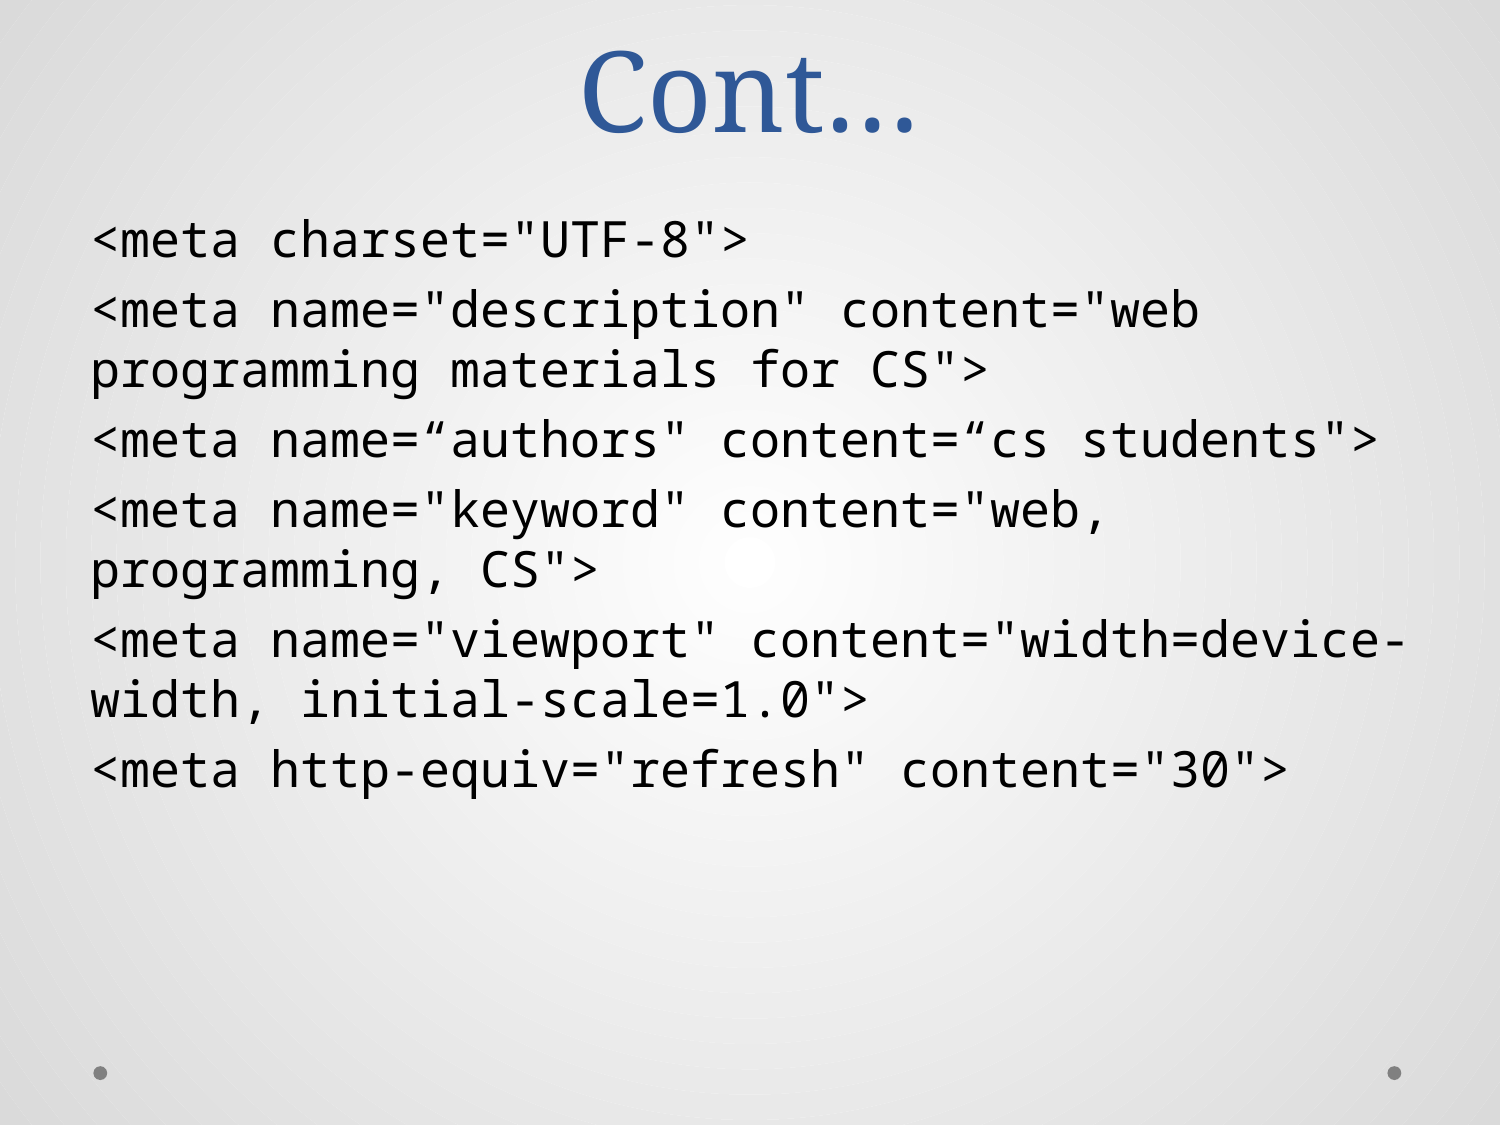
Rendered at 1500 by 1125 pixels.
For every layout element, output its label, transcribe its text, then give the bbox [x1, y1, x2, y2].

list <meta charset="UTF-8"> <meta name="description" content="web programming materials for CS"> <meta name=“authors" content=“cs students"> <meta name="keyword" content="web, programming, CS"> <meta name="viewport" content="width=device-width, initial-scale=1.0"> <meta http-equiv="refresh" content="30"> [75, 200, 1500, 1005]
title Cont… [75, 0, 1425, 163]
